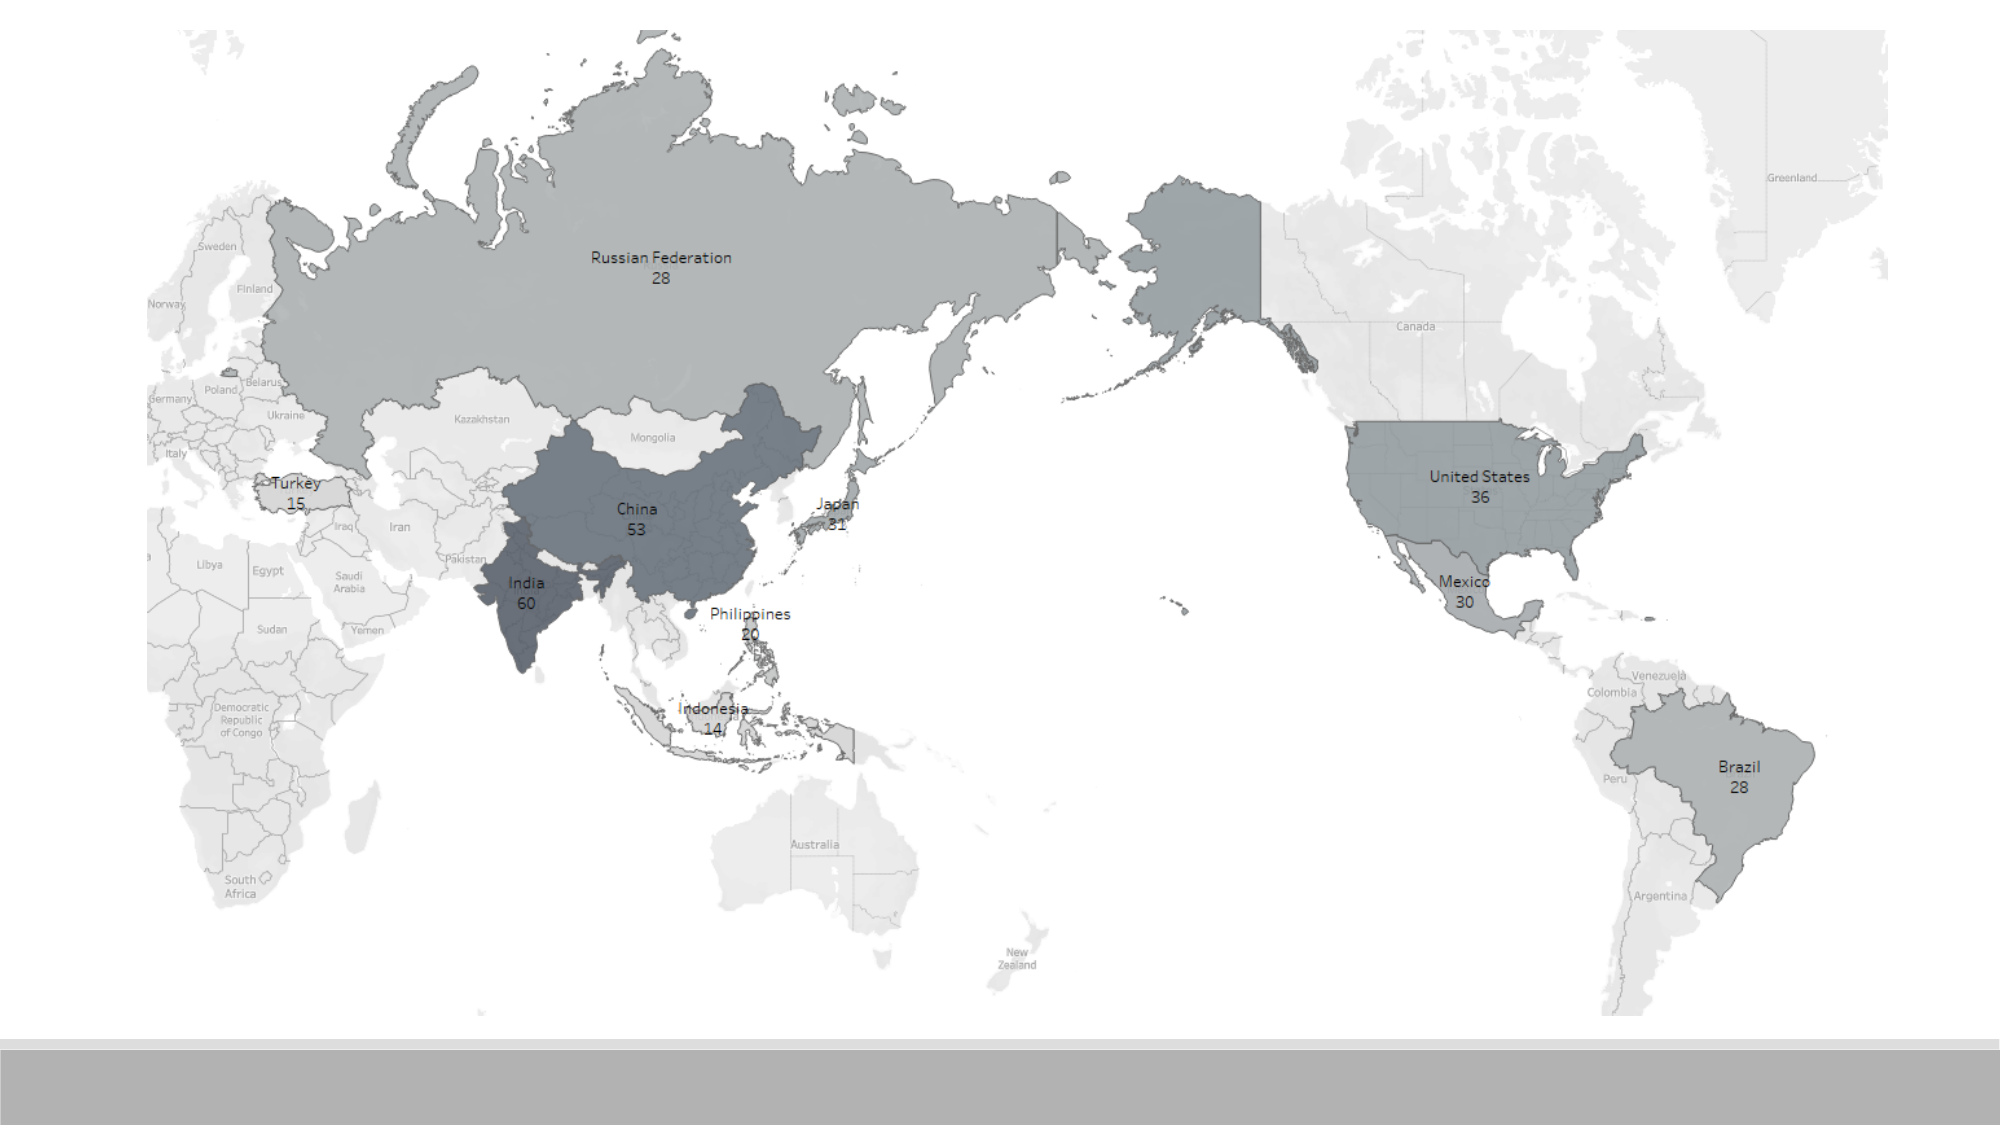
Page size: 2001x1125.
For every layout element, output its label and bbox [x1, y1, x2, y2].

picture [146, 30, 1889, 1016]
